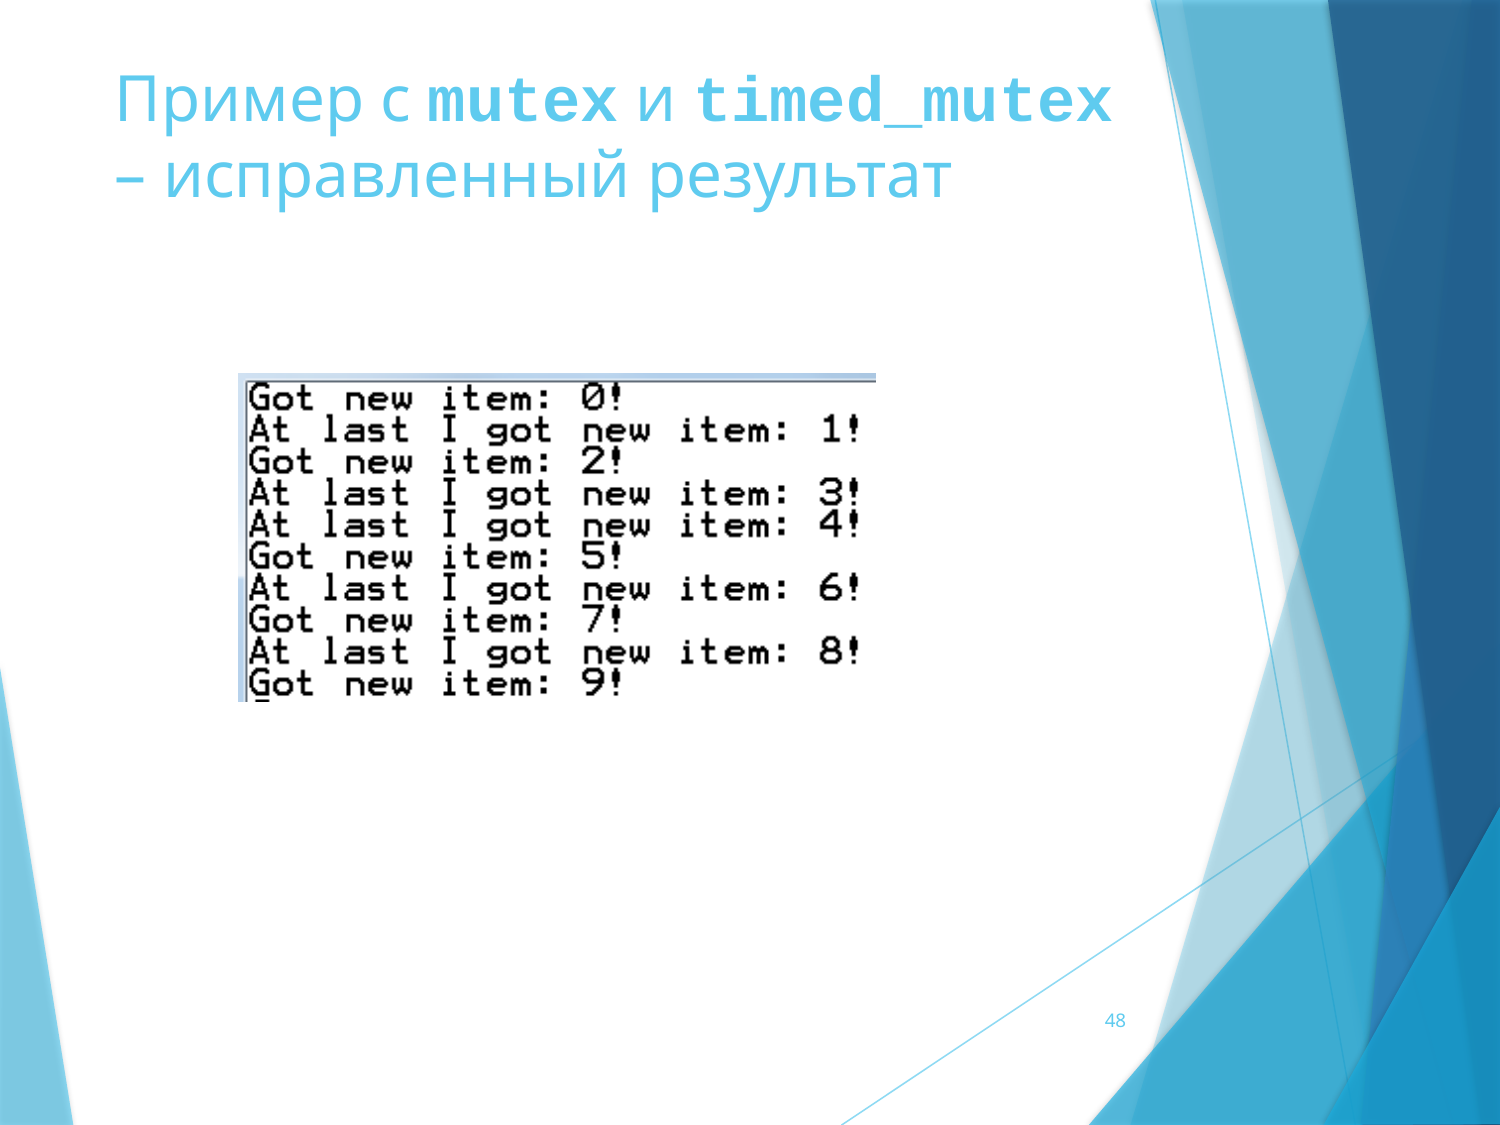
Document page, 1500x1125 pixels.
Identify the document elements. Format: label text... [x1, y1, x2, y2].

title Пример с mutex и timed_mutex – исправленный результат [99, 50, 1142, 267]
picture [238, 372, 877, 702]
slide_number 48 [1057, 991, 1142, 1051]
